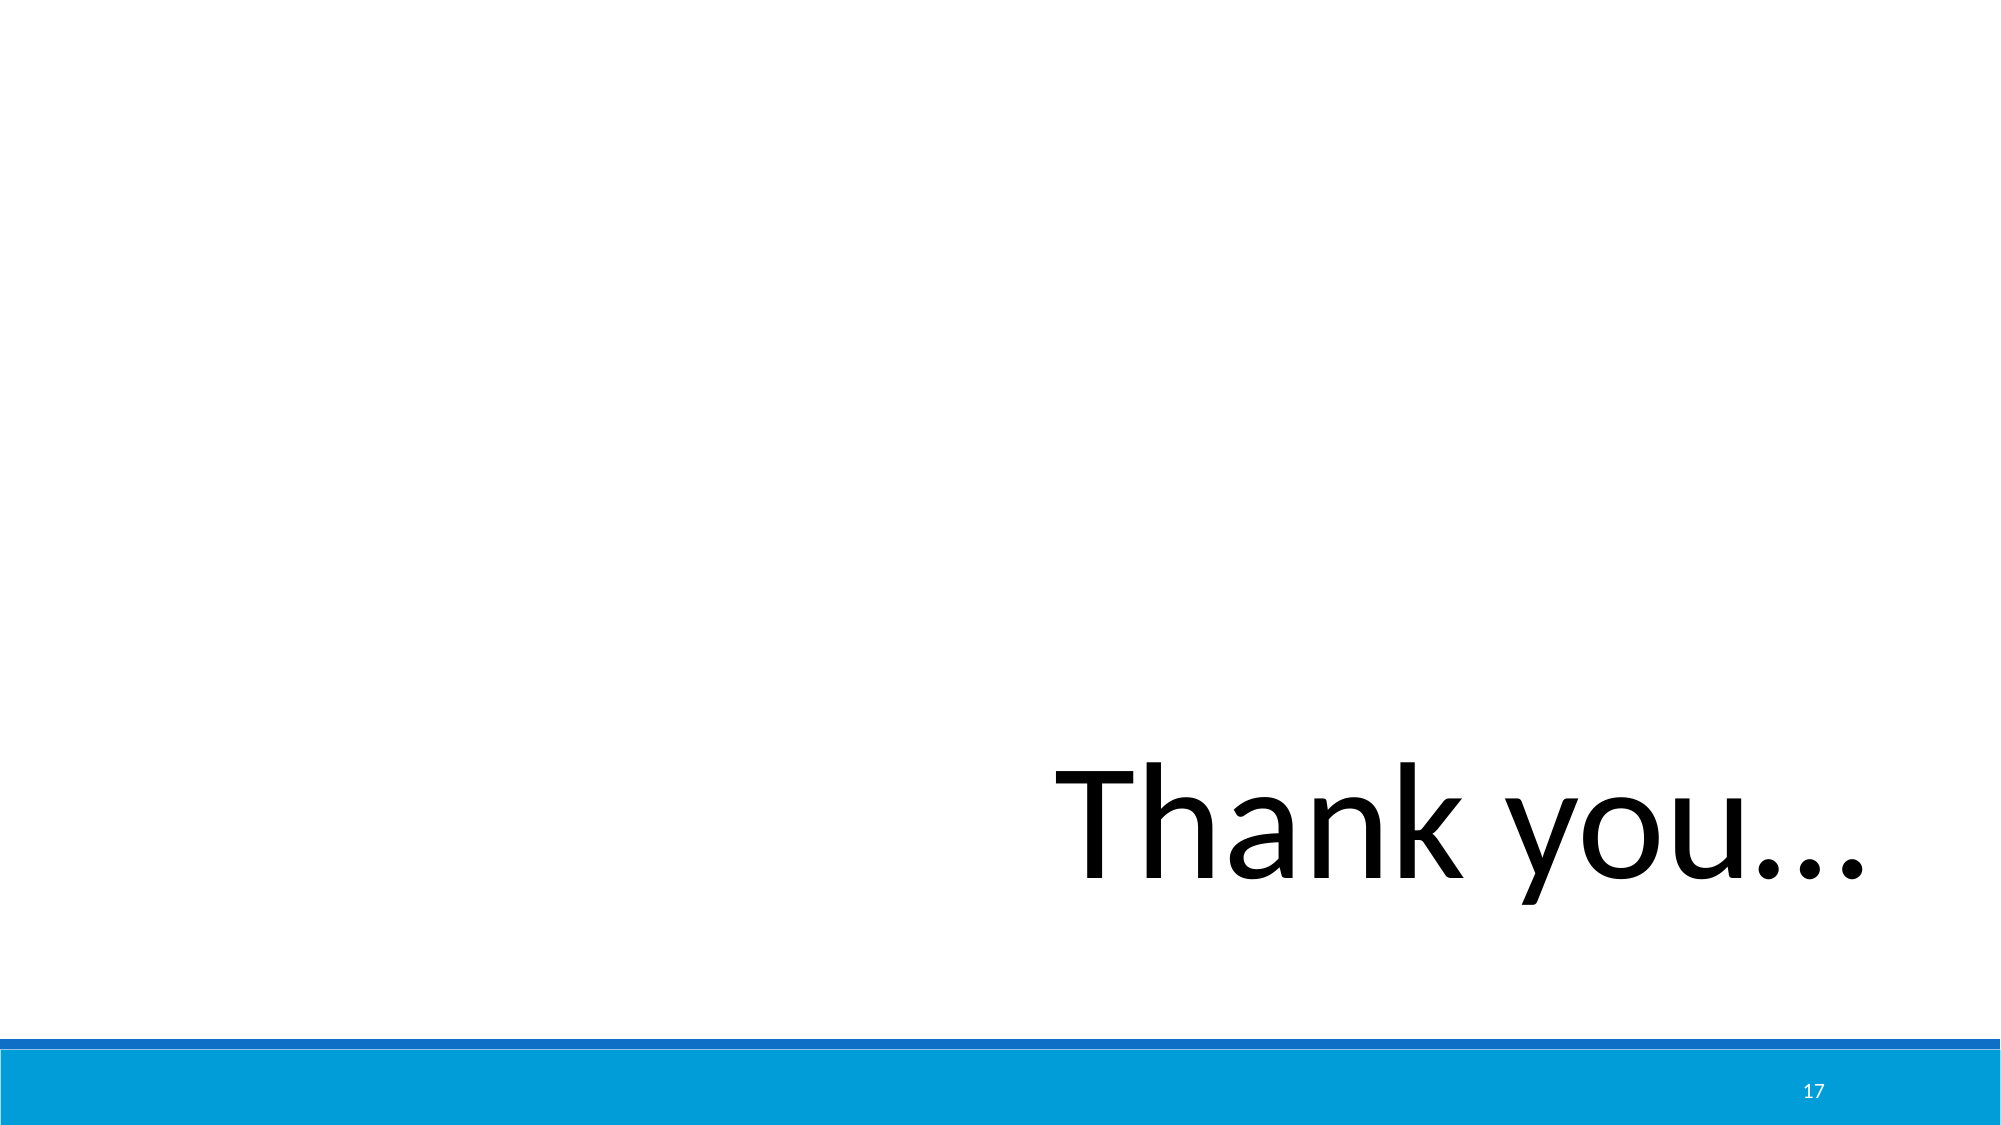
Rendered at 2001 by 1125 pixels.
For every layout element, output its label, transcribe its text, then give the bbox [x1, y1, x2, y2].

slide_number 17 [1624, 1059, 1840, 1120]
text_box Thank you… [1039, 704, 1884, 919]
